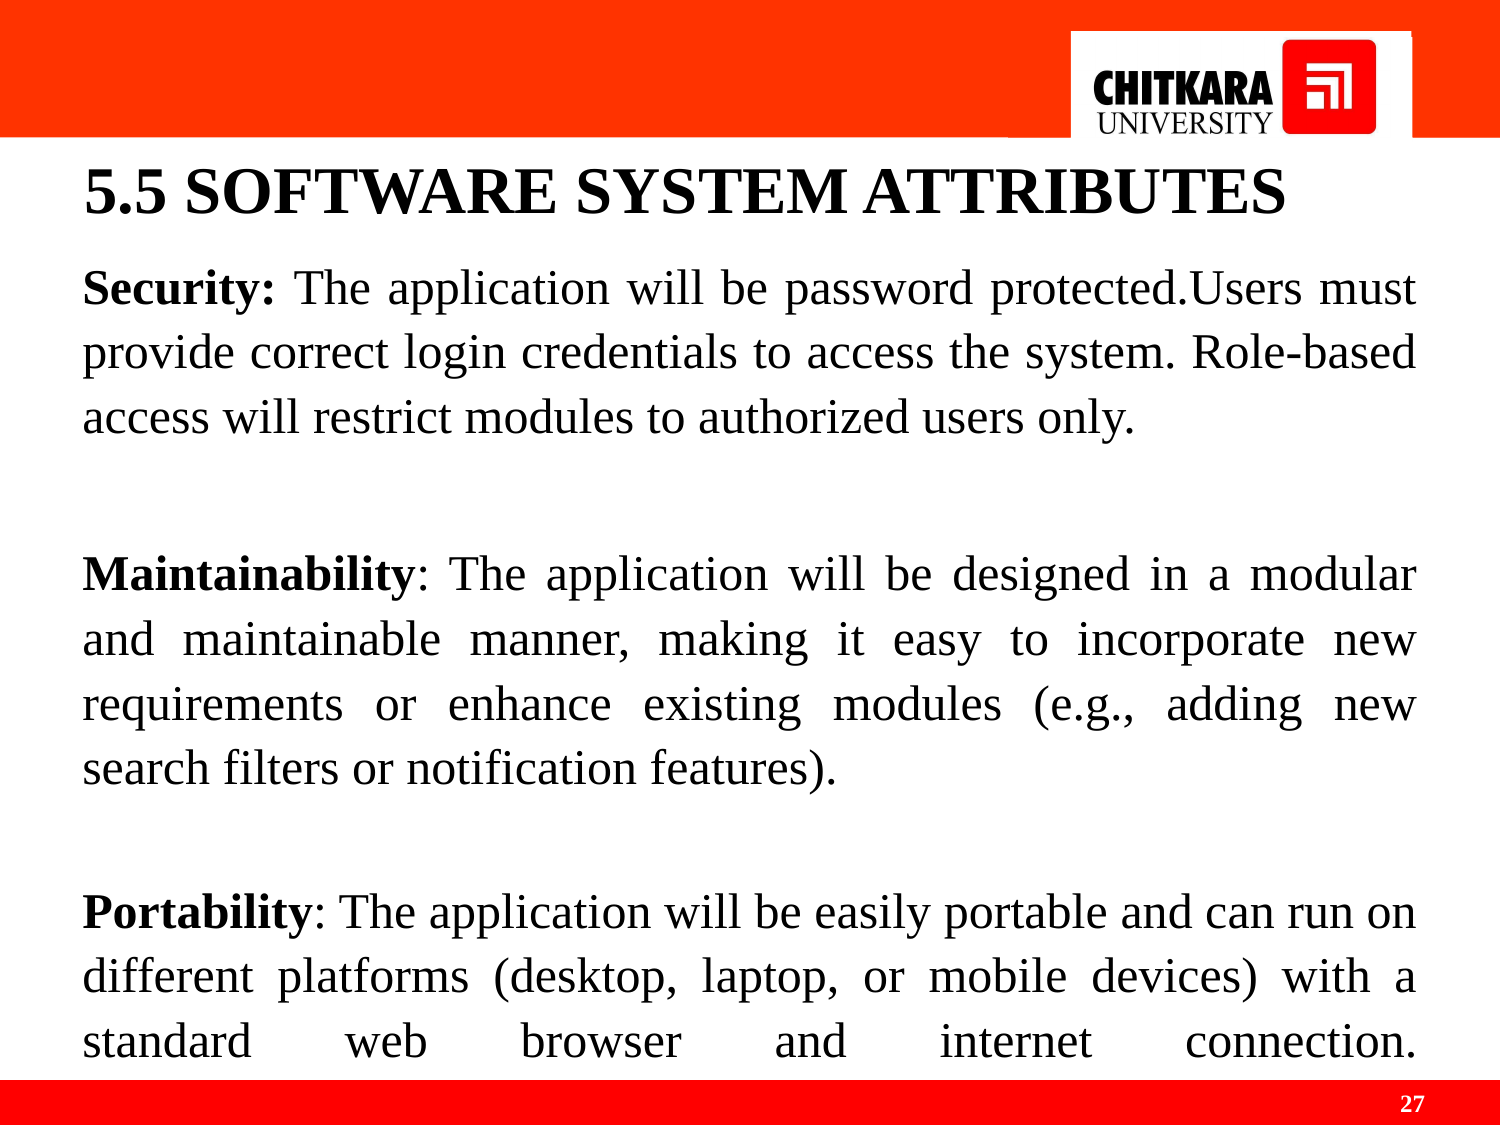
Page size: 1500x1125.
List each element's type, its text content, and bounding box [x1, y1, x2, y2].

title 5.5 SOFTWARE SYSTEM ATTRIBUTES [82, 91, 1425, 239]
picture [1074, 37, 1391, 91]
text_box Security: The application will be password protected.Users must provide correct login credentials to access the system. Role-based access will restrict modules to authorized users only. Maintainability: The application will be designed in a modular and maintainable manner, making it easy to incorporate new requirements or enhance existing modules (e.g., adding new search filters or notification features). Portability: The application will be easily portable and can run on different platforms (desktop, laptop, or mobile devices) with a standard web browser and internet connection. [82, 239, 1458, 1125]
